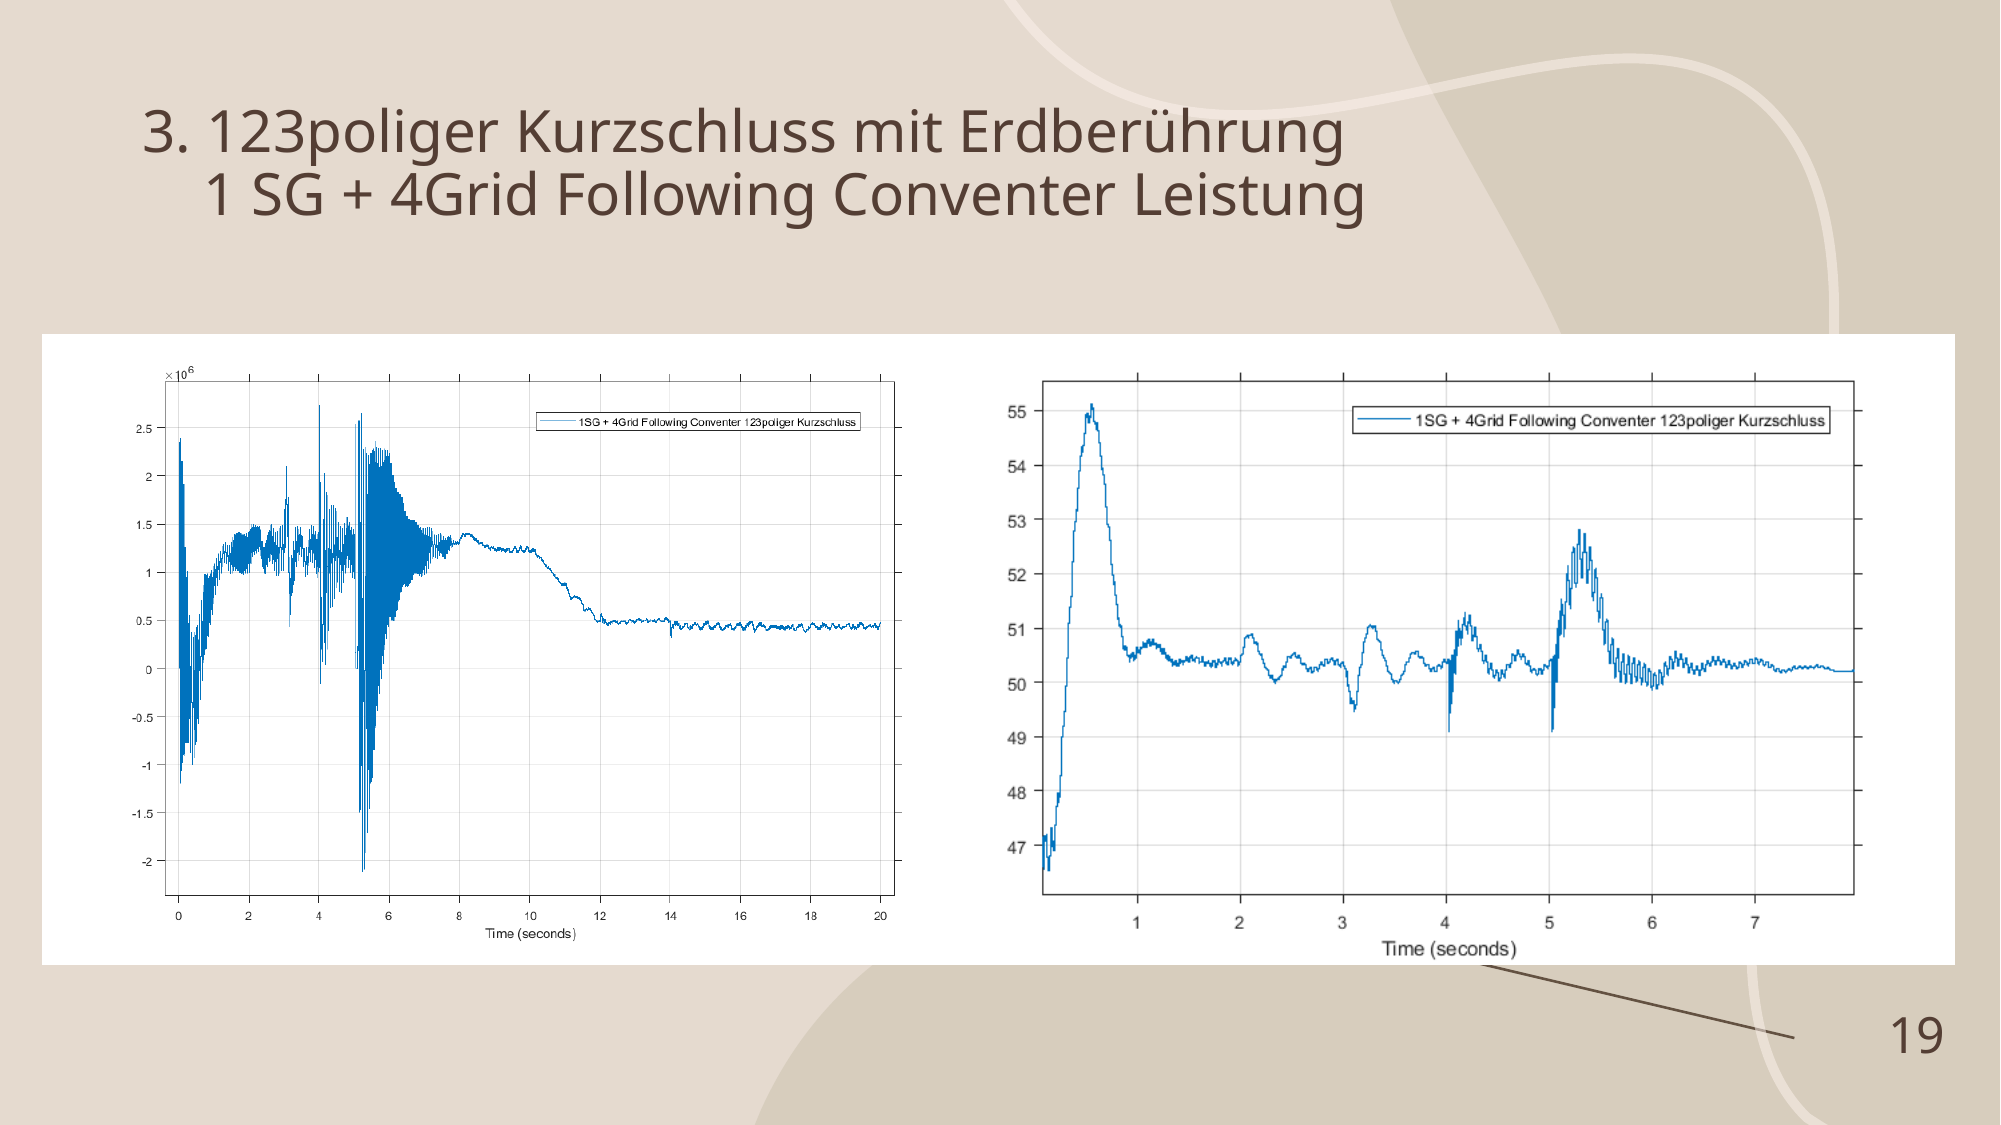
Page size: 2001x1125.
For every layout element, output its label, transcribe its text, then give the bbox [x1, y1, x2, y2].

title 3. 123poliger Kurzschluss mit Erdberührung 1 SG + 4Grid Following Conventer Leistung [127, 85, 1828, 236]
list [1451, 115, 1971, 746]
picture [906, 334, 1955, 965]
slide_number 19 [1862, 964, 1971, 1112]
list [42, 334, 906, 965]
